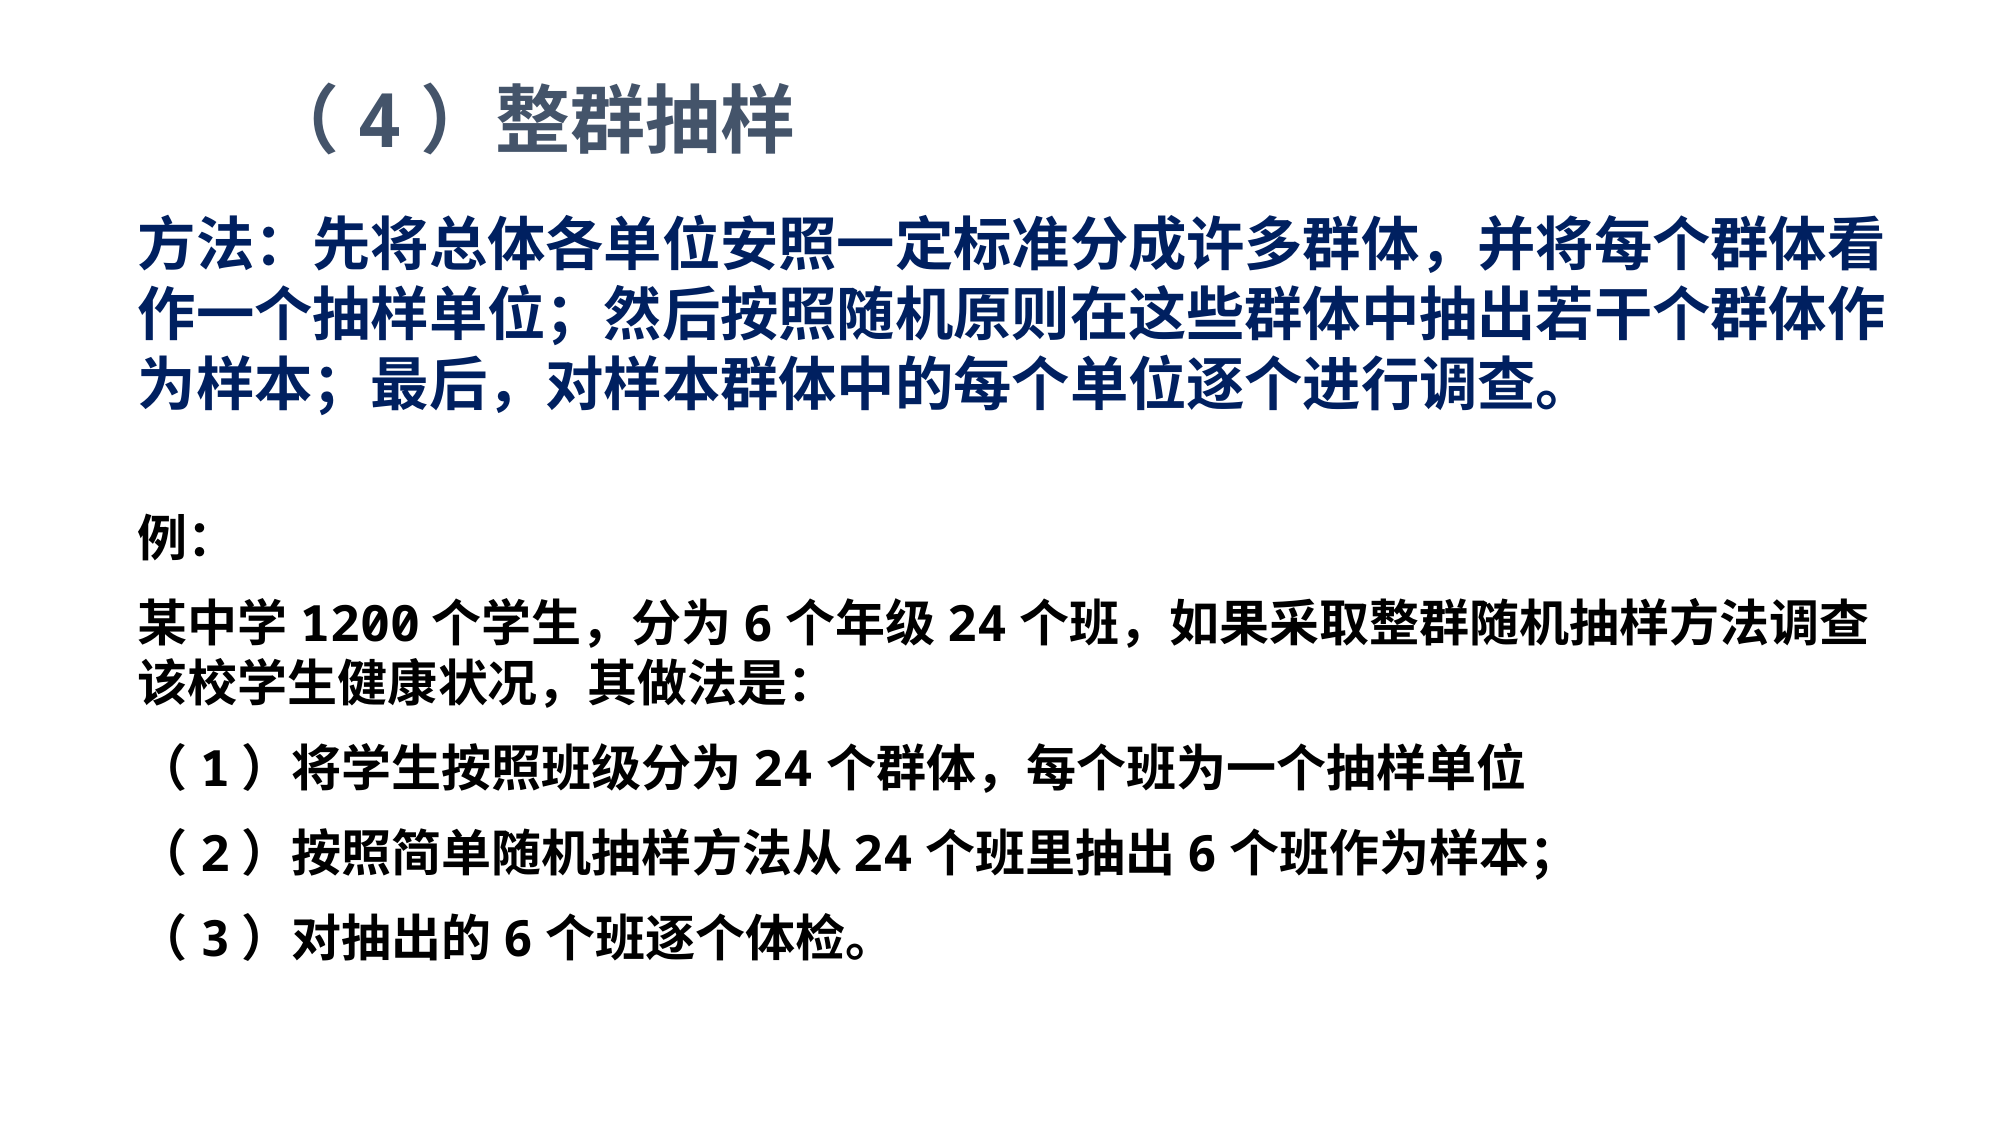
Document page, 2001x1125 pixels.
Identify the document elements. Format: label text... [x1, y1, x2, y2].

subtitle （4）整群抽样 [249, 75, 1300, 200]
text_box 方法：先将总体各单位安照一定标准分成许多群体，并将每个群体看作一个抽样单位；然后按照随机原则在这些群体中抽出若干个群体作为样本；最后，对样本群体中的每个单位逐个进行调查。 例： 某中学1200个学生，分为6个年级24个班，如果采取整群随机抽样方法调查该校学生健康状况，其做法是： （1）将学生按照班级分为24个群体，每个班为一个抽样单位 （2）按照简单随机抽样方法从24个班里抽出6个班作为样本； （3）对抽出的6个班逐个体检。 [123, 200, 1929, 1073]
